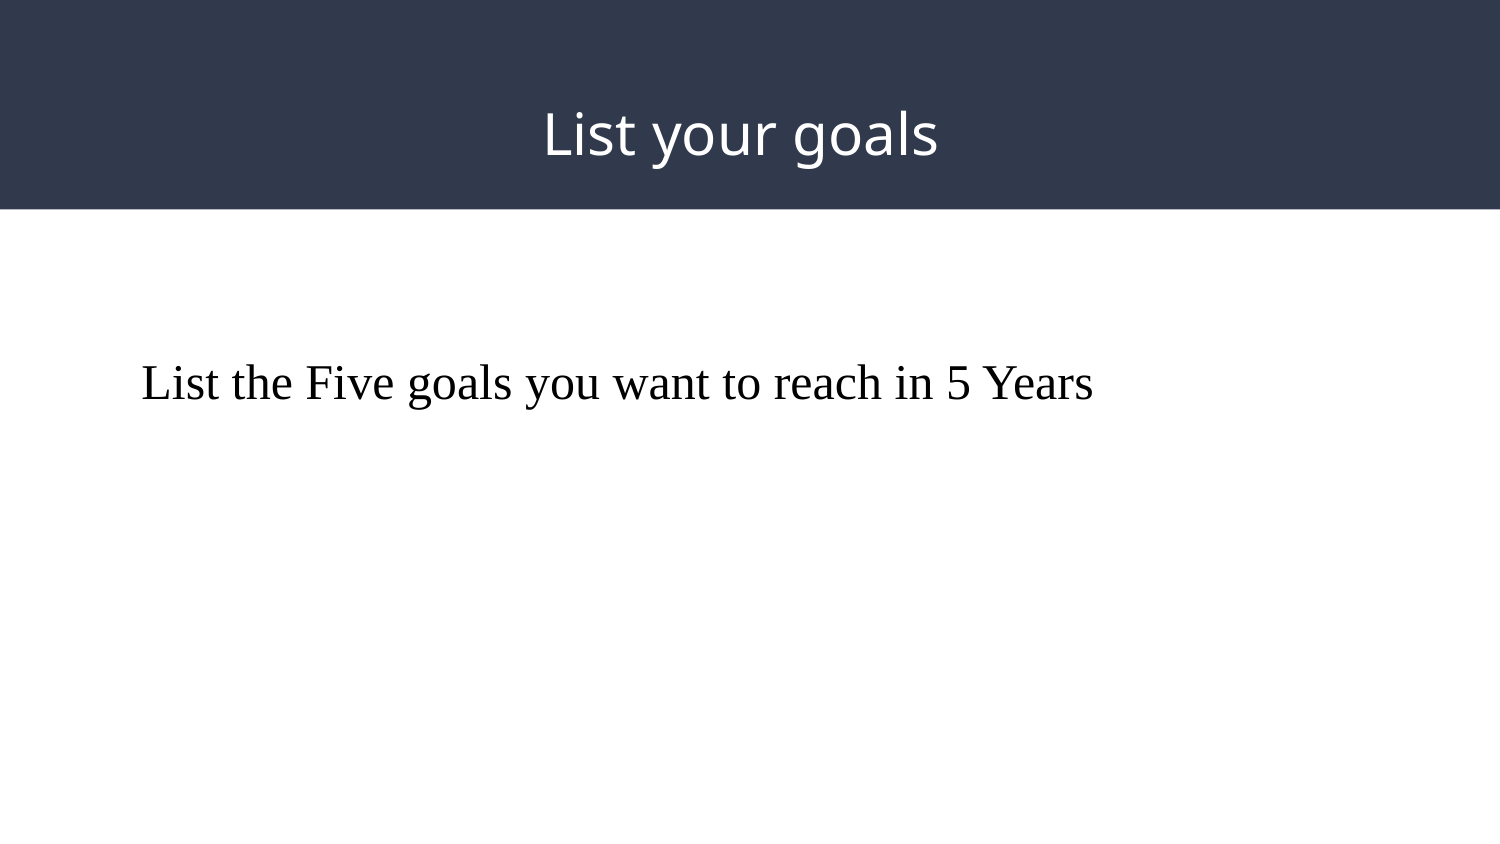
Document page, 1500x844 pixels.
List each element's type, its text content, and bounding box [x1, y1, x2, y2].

text_box List the Five goals you want to reach in 5 Years [88, 334, 1325, 474]
title List your goals [42, 82, 1440, 185]
